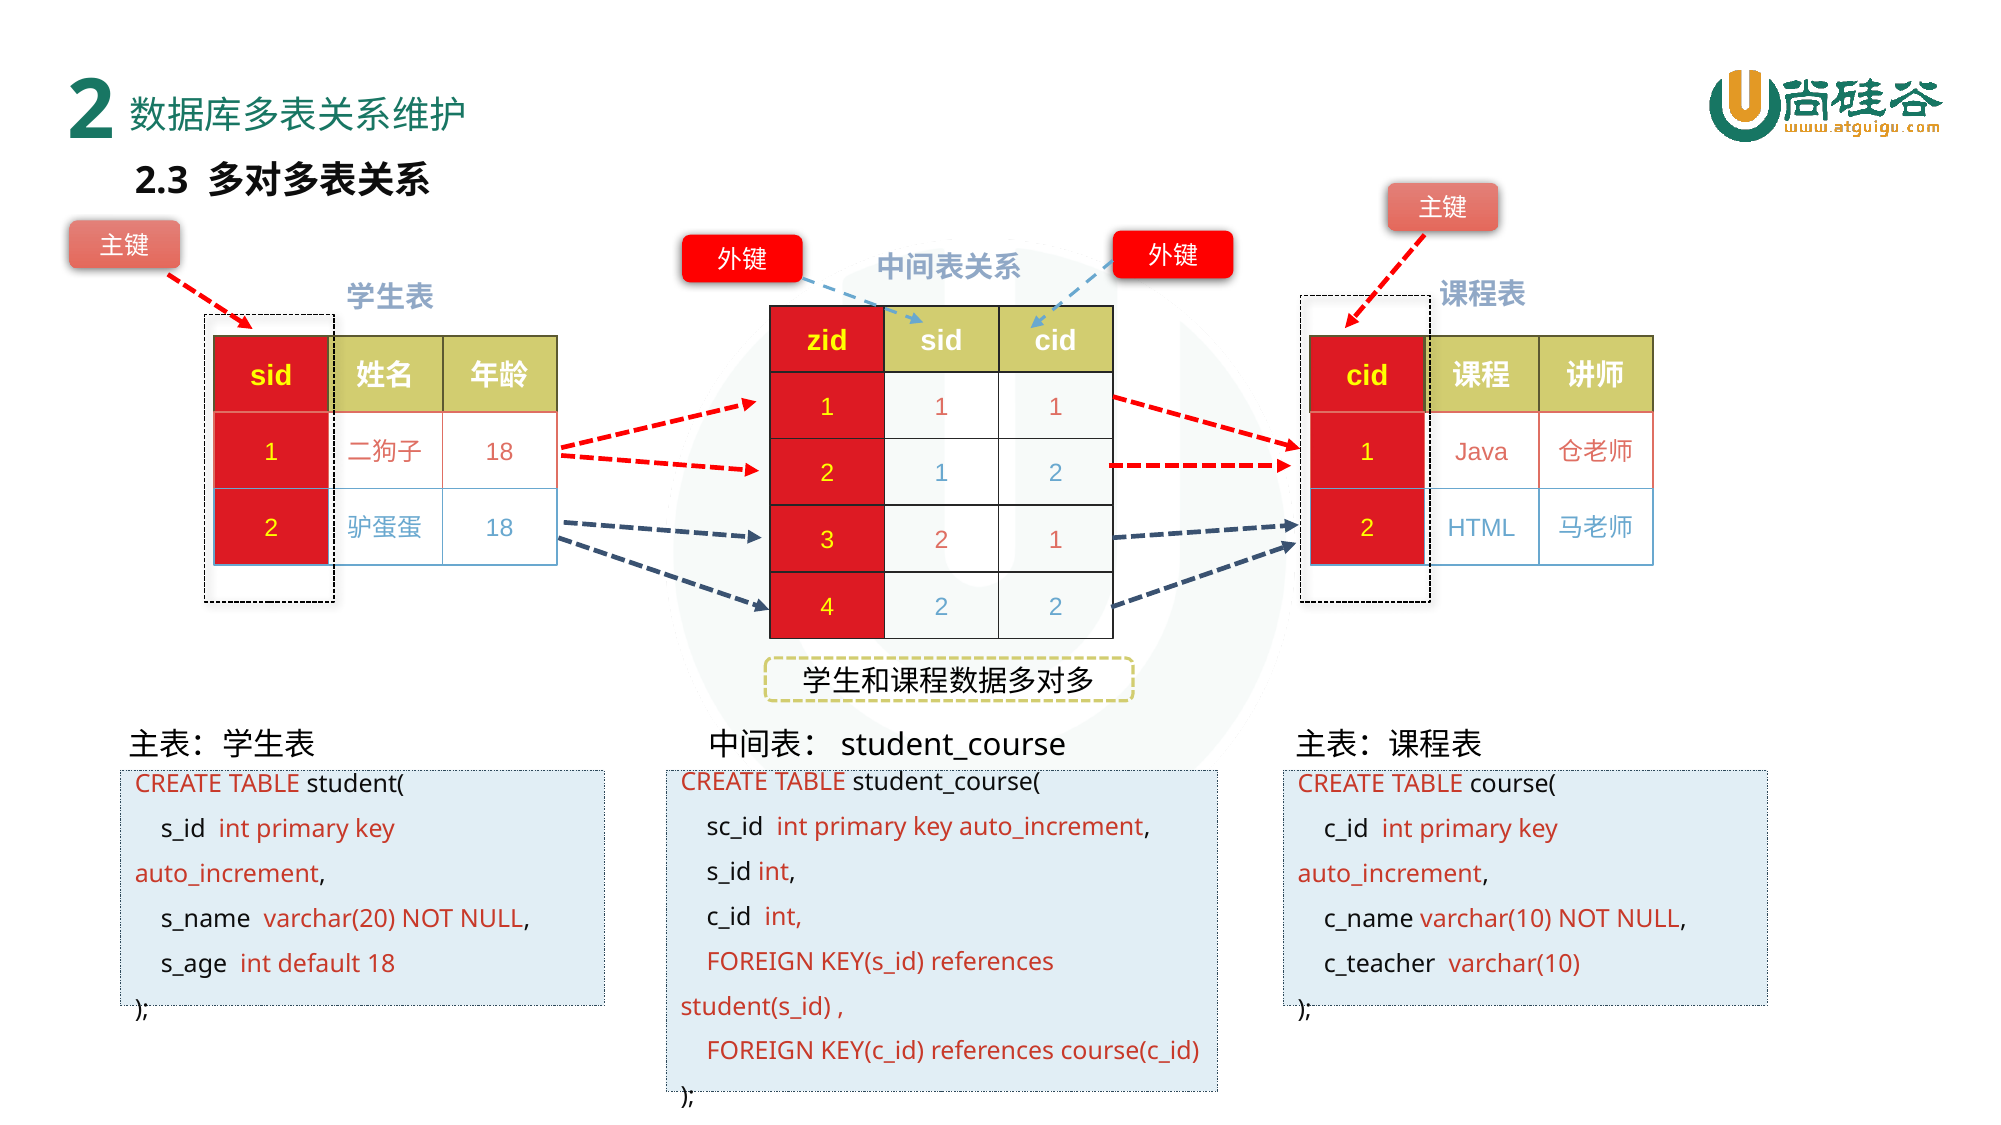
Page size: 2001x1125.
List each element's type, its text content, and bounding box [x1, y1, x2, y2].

text_box CREATE TABLE student_course( sc_id int primary key auto_increment, s_id int, c_id int, FOREIGN KEY(s_id) references student(s_id) , FOREIGN KEY(c_id) references course(c_id) ); [665, 769, 1218, 1092]
text_box 主键 [1387, 182, 1499, 231]
text_box 3 [770, 505, 885, 571]
text_box 马老师 [1538, 488, 1653, 565]
text_box 4 [770, 571, 885, 639]
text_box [1030, 260, 1113, 329]
text_box 中间表：student_course [693, 717, 1195, 770]
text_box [558, 537, 770, 610]
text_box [1112, 524, 1299, 538]
text_box 主表：学生表 [113, 717, 345, 770]
text_box 2 [885, 505, 998, 571]
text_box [563, 522, 762, 537]
text_box 1 [885, 371, 998, 438]
text_box 1 [998, 505, 1113, 571]
text_box 2 [885, 571, 998, 639]
text_box 学生和课程数据多对多 [763, 656, 1135, 703]
text_box CREATE TABLE course( c_id int primary key auto_increment, c_name varchar(10) NOT NULL, c_teacher varchar(10) ); [1282, 769, 1768, 1006]
text_box Java [1441, 412, 1538, 488]
text_box 姓名 [344, 335, 442, 412]
text_box 主键 [69, 220, 181, 269]
text_box 2 [52, 47, 130, 163]
text_box 外键 [1112, 230, 1234, 279]
text_box 二狗子 [344, 412, 442, 488]
text_box 年龄 [442, 335, 558, 413]
text_box 数据库多表关系维护 [130, 83, 621, 144]
text_box 1 [998, 371, 1113, 438]
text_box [1344, 234, 1425, 329]
text_box 学生表 [332, 270, 481, 321]
text_box 1 [770, 371, 885, 438]
text_box 驴蛋蛋 [344, 488, 442, 565]
picture [1707, 68, 1945, 143]
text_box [561, 401, 757, 448]
text_box [1300, 295, 1430, 602]
text_box 中间表关系 [861, 240, 1043, 289]
text_box cid [998, 305, 1114, 373]
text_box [1111, 542, 1297, 608]
text_box 2.3 多对多表关系 [120, 148, 1856, 208]
text_box 主表：课程表 [1280, 717, 1767, 770]
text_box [1112, 396, 1301, 449]
text_box 1 [885, 438, 998, 505]
text_box 外键 [682, 234, 803, 283]
text_box 仓老师 [1538, 412, 1653, 488]
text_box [802, 278, 924, 323]
text_box 课程 [1441, 335, 1538, 412]
text_box 18 [442, 412, 557, 488]
text_box CREATE TABLE student( s_id int primary key auto_increment, s_name varchar(20) NOT NULL, s_age int default 18 ); [119, 769, 605, 1006]
text_box zid [769, 305, 885, 373]
text_box sid [885, 305, 998, 371]
text_box 课程表 [1425, 268, 1574, 318]
text_box 2 [998, 571, 1113, 639]
text_box 2 [998, 438, 1113, 505]
text_box HTML [1441, 488, 1538, 565]
text_box [204, 314, 335, 602]
text_box 讲师 [1538, 335, 1654, 413]
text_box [561, 455, 760, 471]
text_box 18 [442, 488, 557, 565]
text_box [167, 274, 253, 329]
text_box 2 [770, 438, 885, 505]
